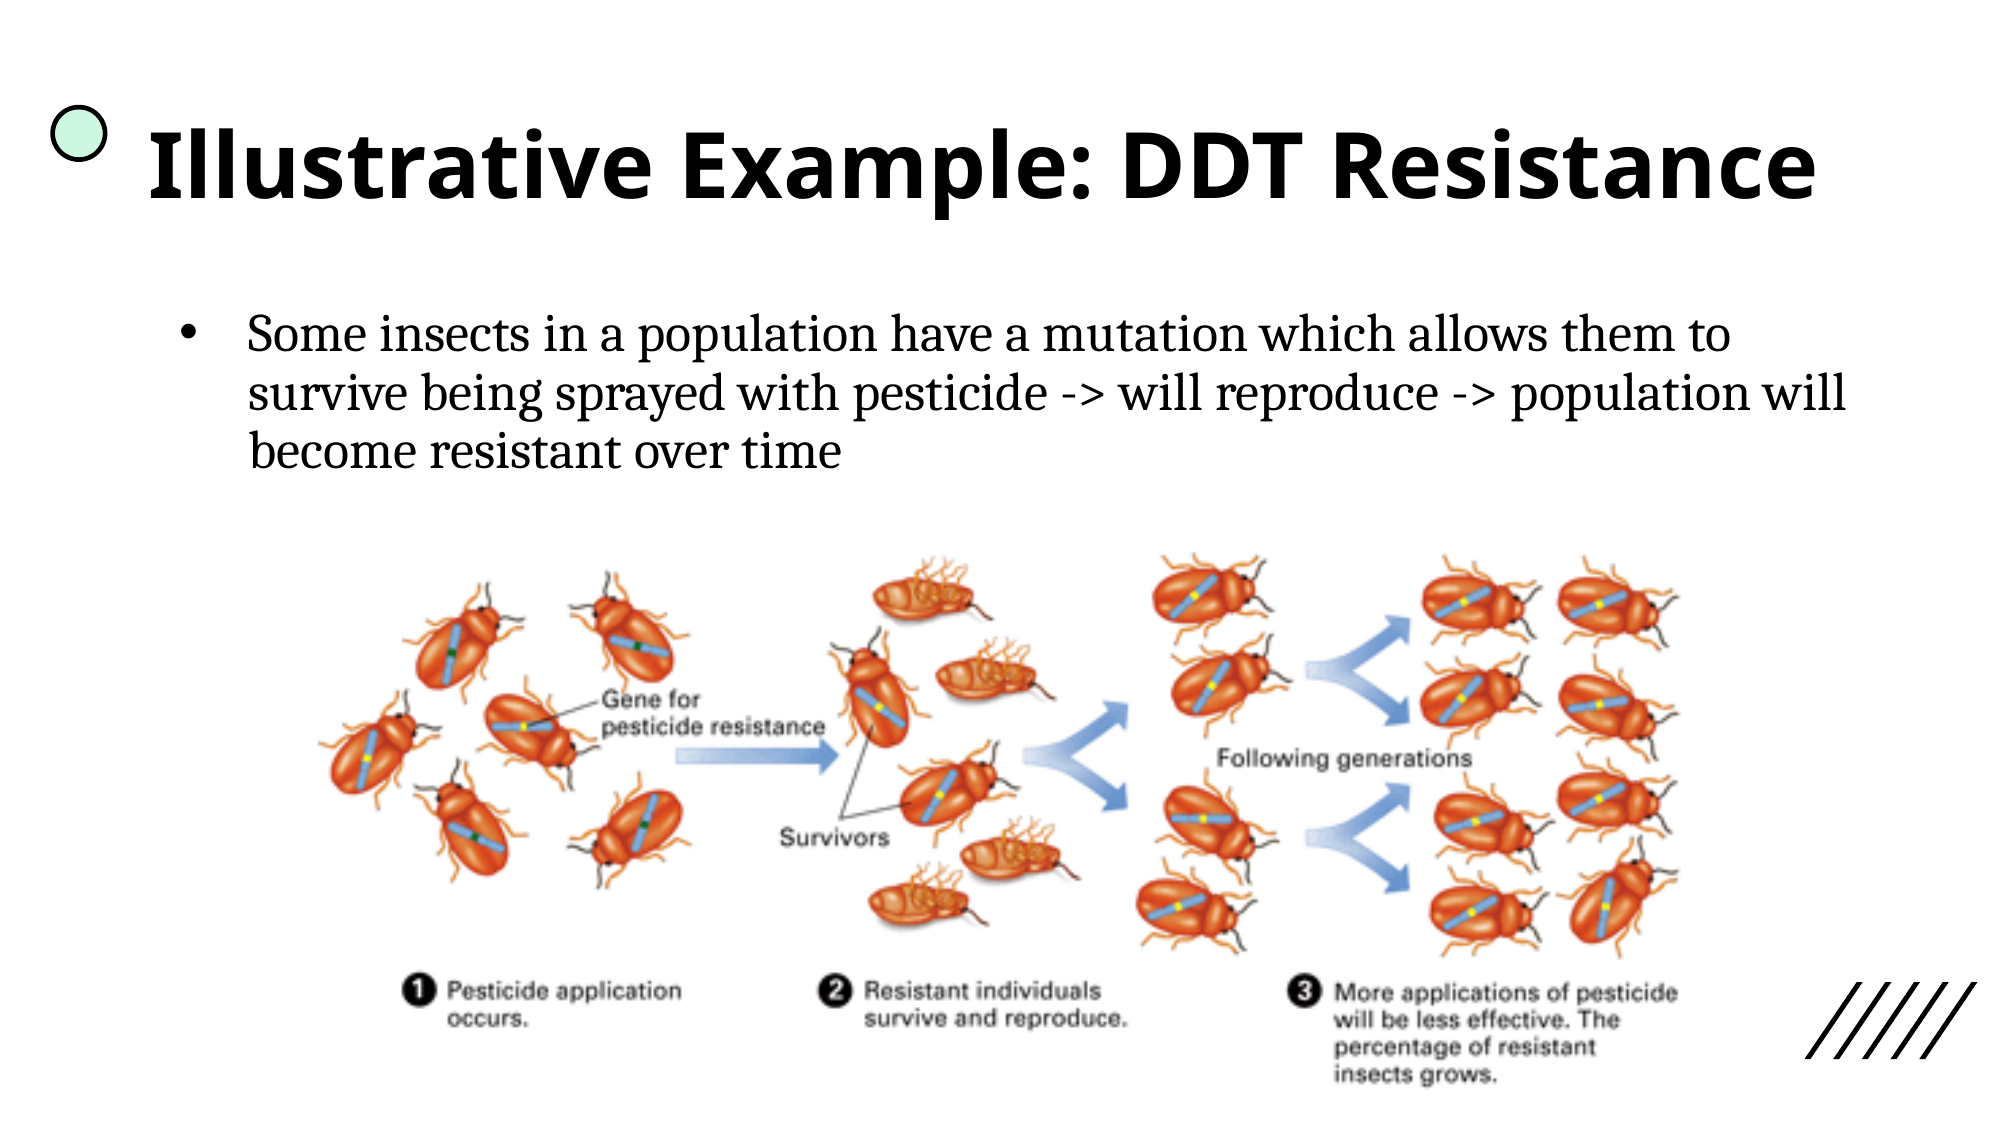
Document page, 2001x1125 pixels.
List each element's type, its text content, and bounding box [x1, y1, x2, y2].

list Some insects in a population have a mutation which allows them to survive being sprayed with pesticide -> will reproduce -> population will become resistant over time [137, 299, 1863, 1014]
picture [289, 521, 1711, 1112]
title Illustrative Example: DDT Resistance [137, 59, 1863, 278]
